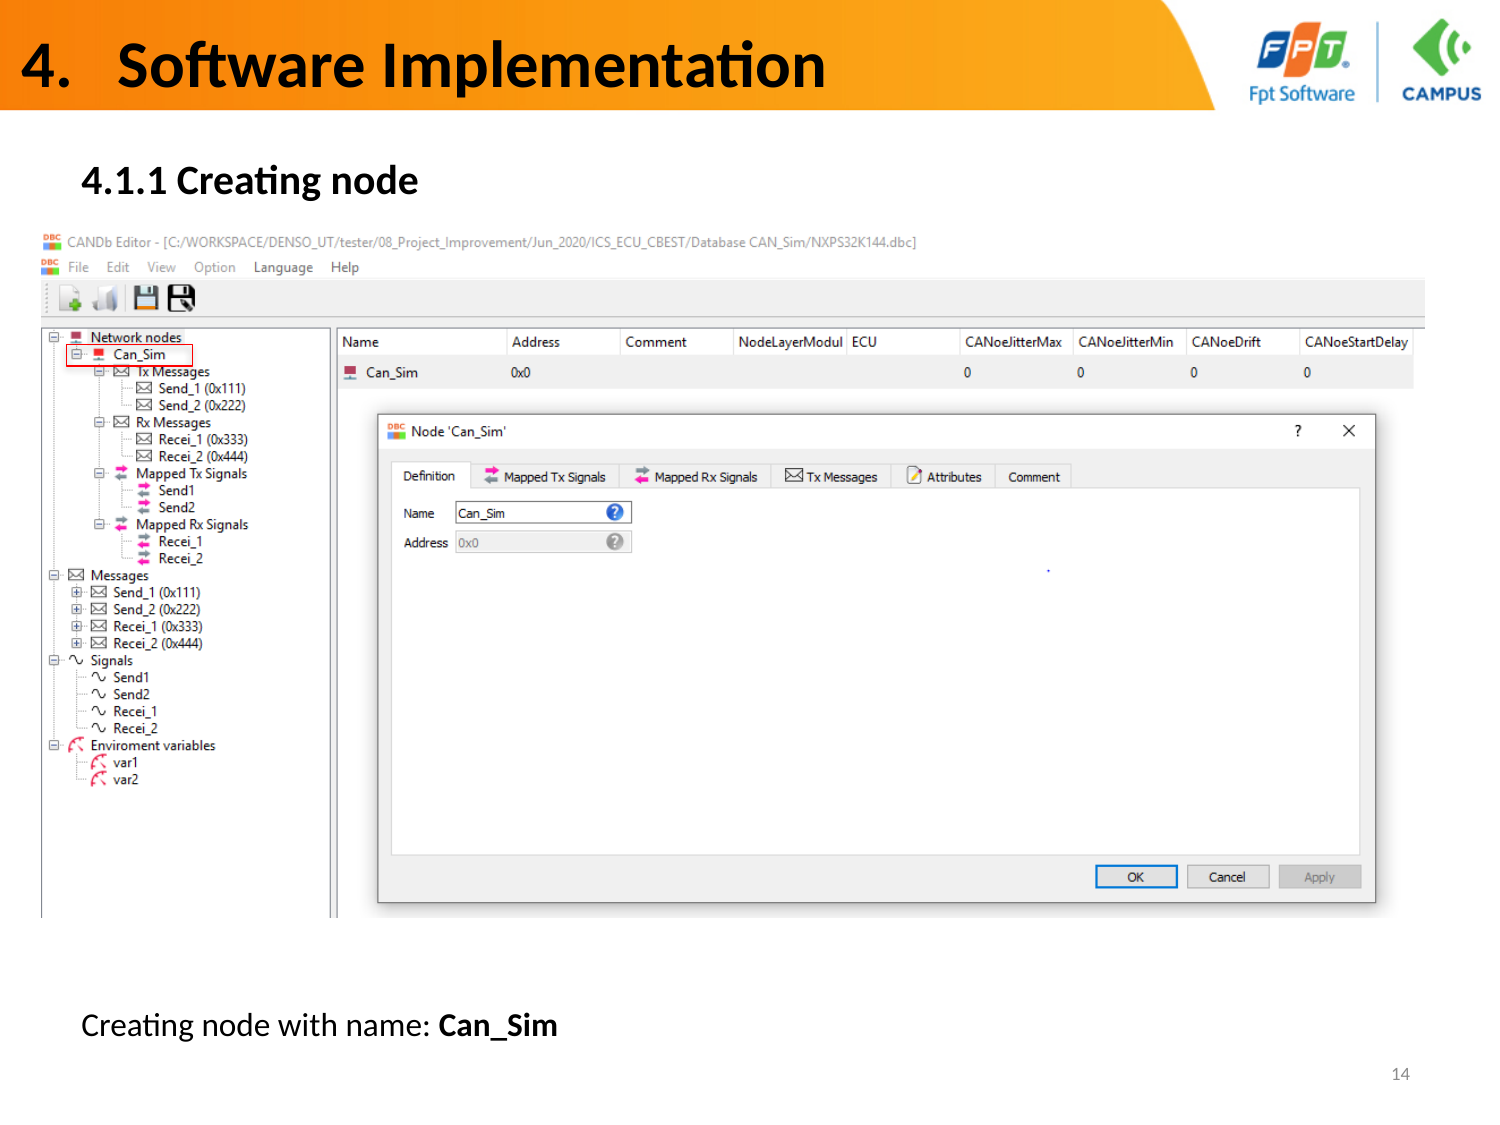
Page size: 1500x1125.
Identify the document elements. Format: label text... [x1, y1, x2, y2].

picture [0, 0, 1500, 1125]
text_box Creating node with name: Can_Sim [66, 995, 892, 1051]
text_box 4.1.1 Creating node [66, 145, 569, 211]
title 4. Software Implementation [6, 17, 1357, 105]
slide_number 14 [1074, 1042, 1425, 1103]
